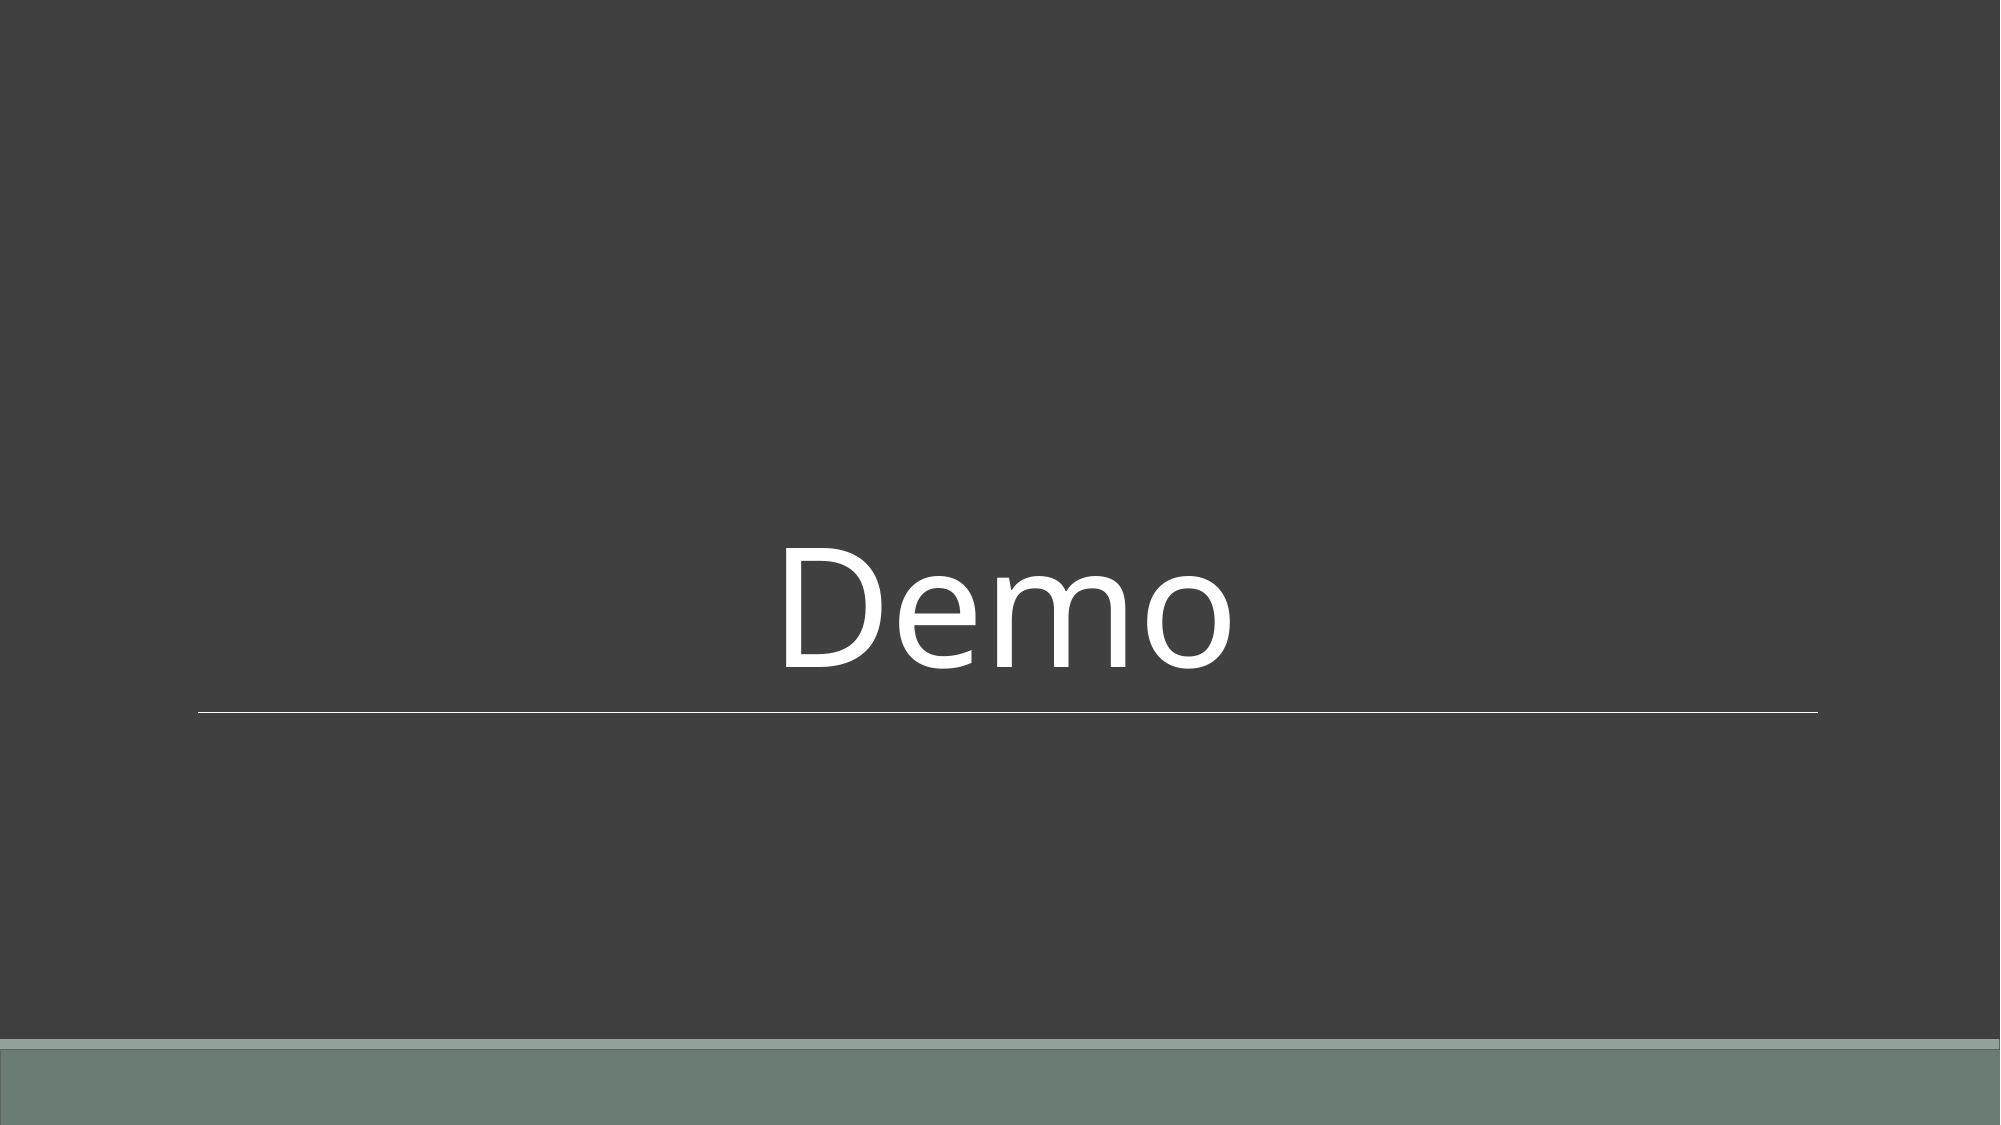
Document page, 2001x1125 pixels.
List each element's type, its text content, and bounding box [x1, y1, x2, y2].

title Demo [180, 124, 1830, 710]
